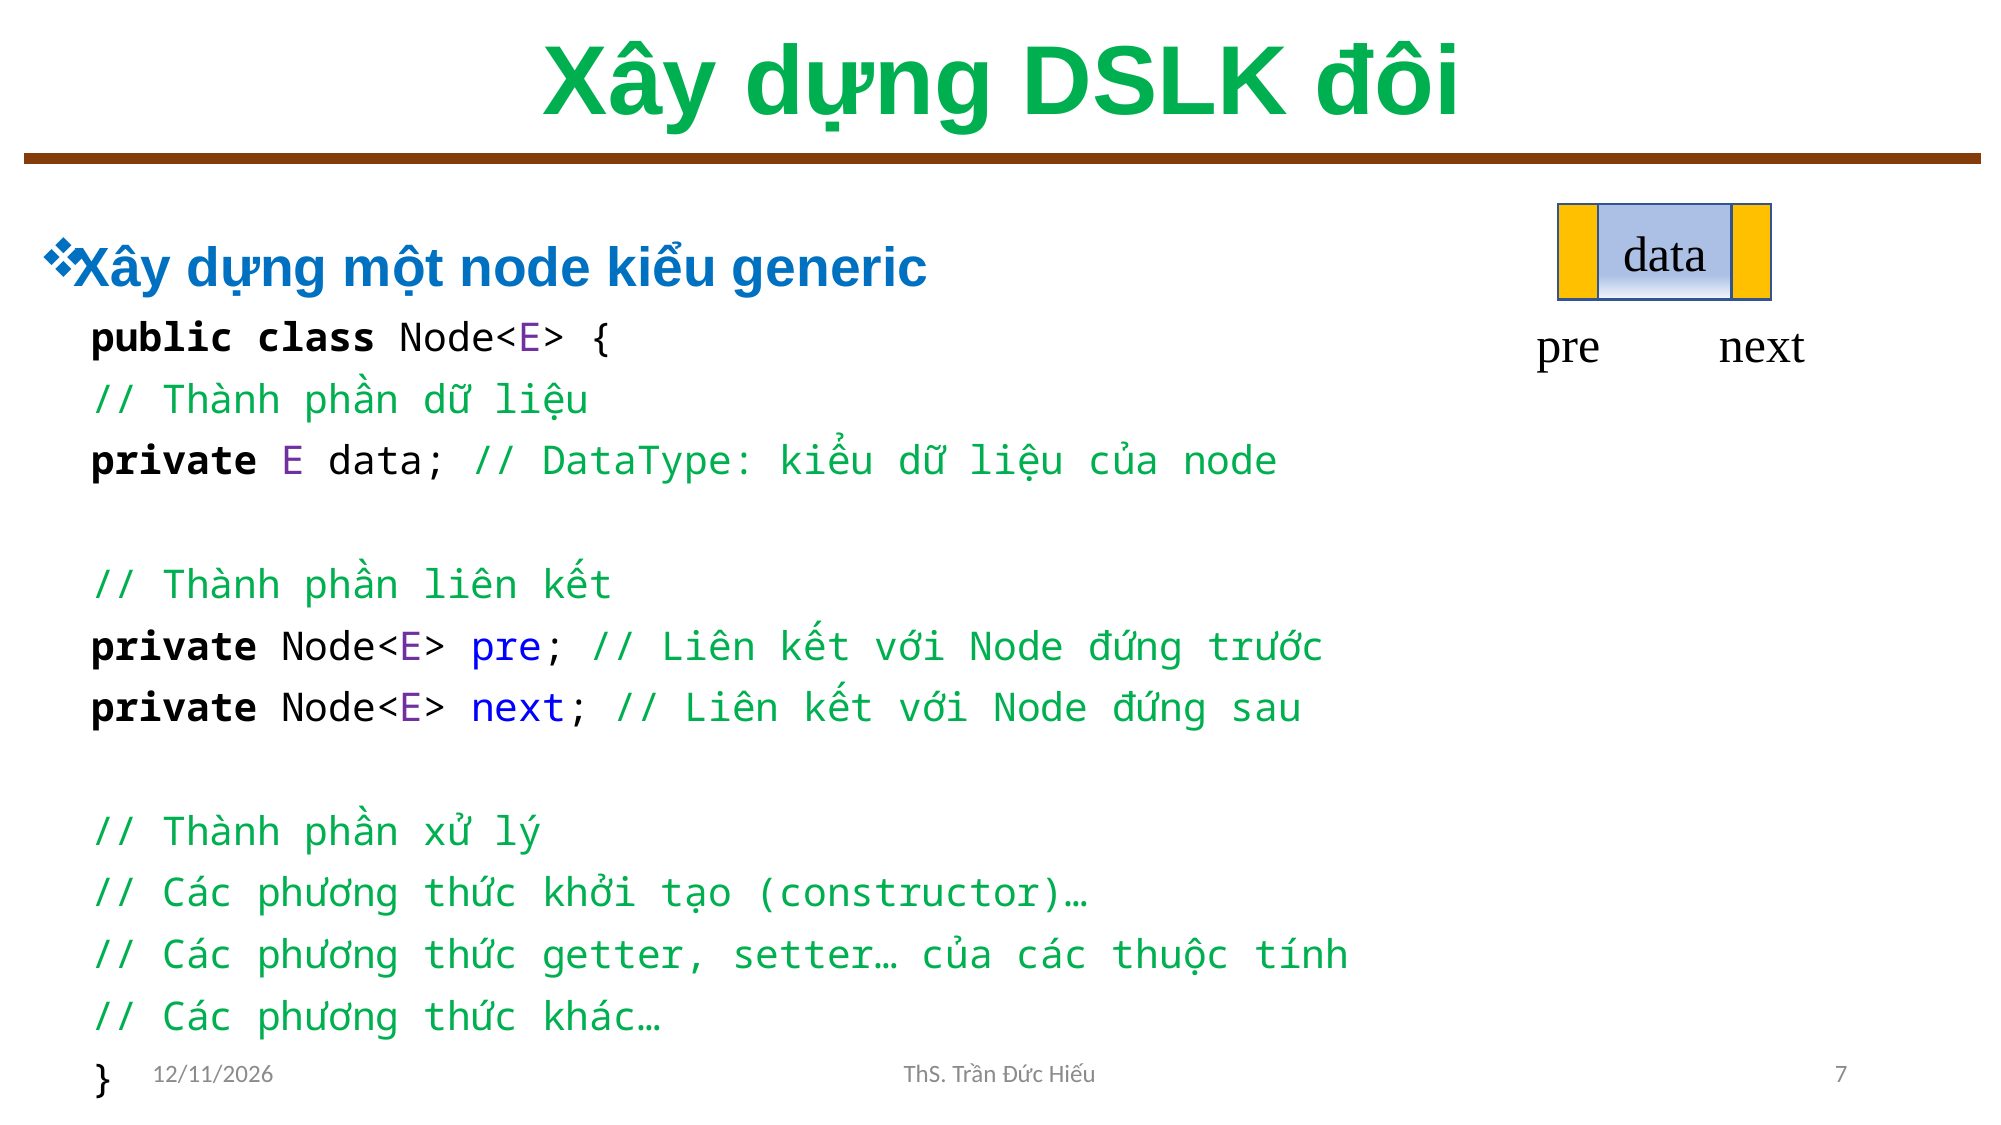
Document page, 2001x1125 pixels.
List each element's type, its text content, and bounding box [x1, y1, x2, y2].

list Xây dựng một node kiểu generic public class Node<E> { // Thành phần dữ liệu private E data; // DataType: kiểu dữ liệu của node // Thành phần liên kết private Node<E> pre; // Liên kết với Node đứng trước private Node<E> next; // Liên kết với Node đứng sau // Thành phần xử lý // Các phương thức khởi tạo (constructor)… // Các phương thức getter, setter… của các thuộc tính // Các phương thức khác… } [24, 204, 1982, 1112]
title Xây dựng DSLK đôi [24, 22, 1982, 144]
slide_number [137, 1042, 588, 1103]
footer ThS. Trần Đức Hiếu [662, 1042, 1338, 1103]
slide_number 7 [1412, 1042, 1863, 1103]
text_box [1521, 204, 1821, 382]
